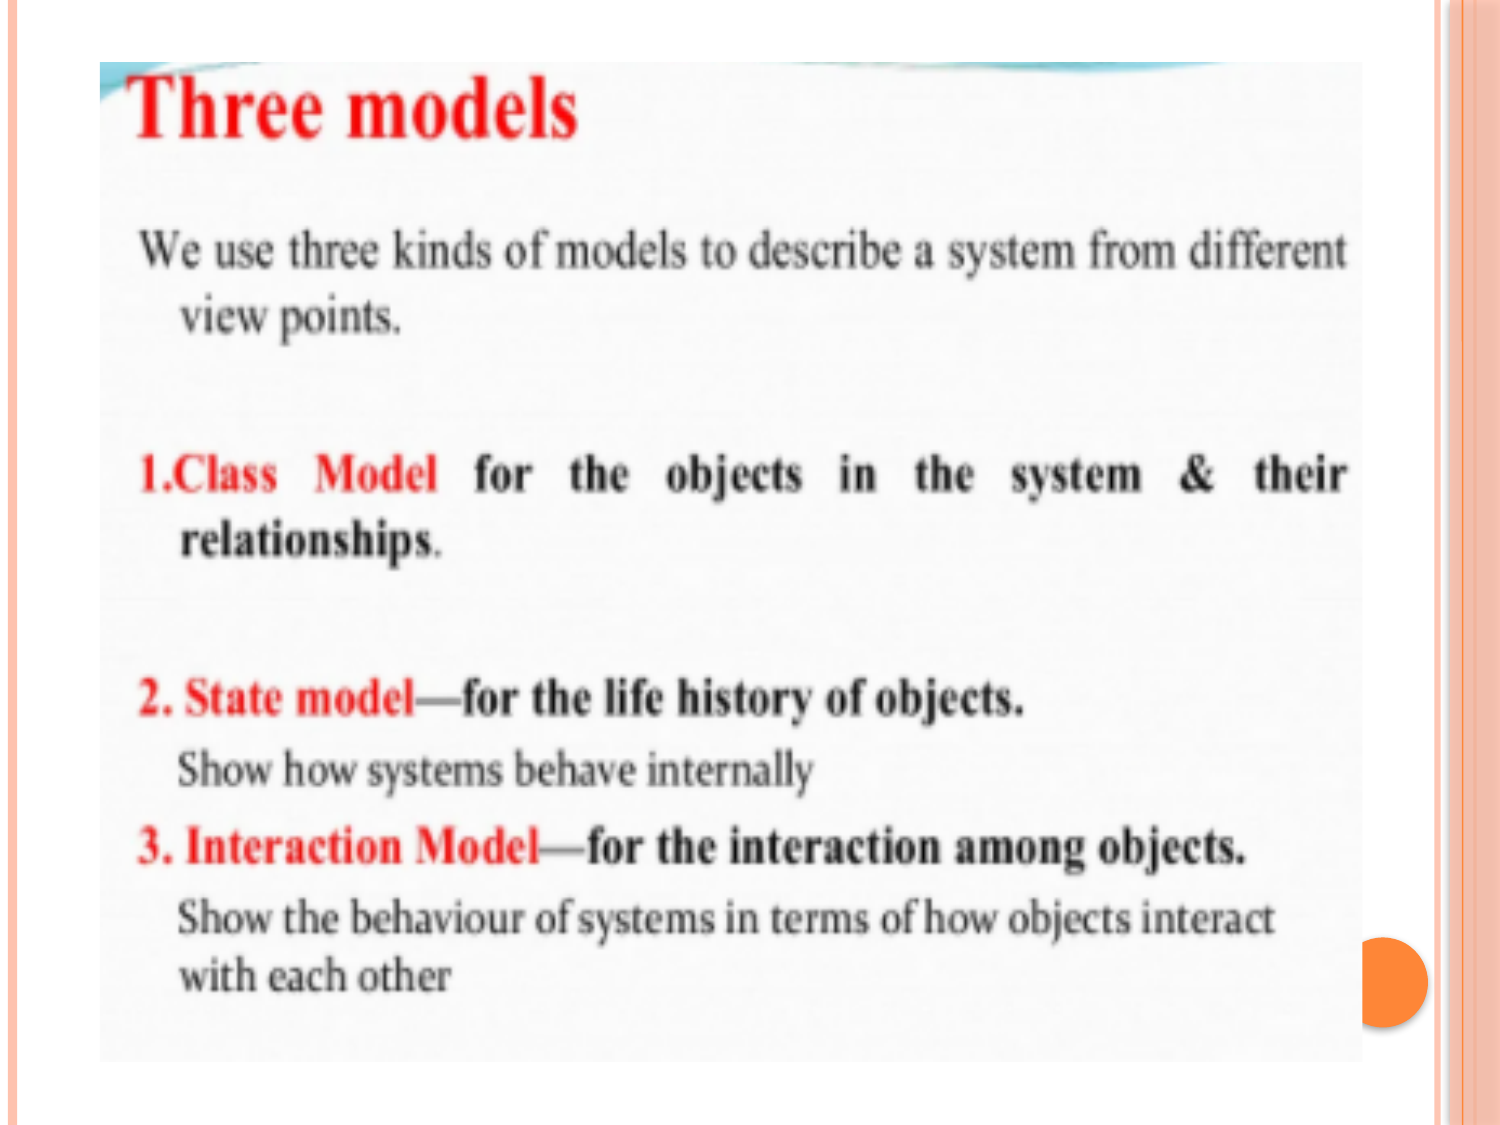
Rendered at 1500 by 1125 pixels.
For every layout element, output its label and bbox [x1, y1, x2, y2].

picture [99, 61, 1363, 1063]
